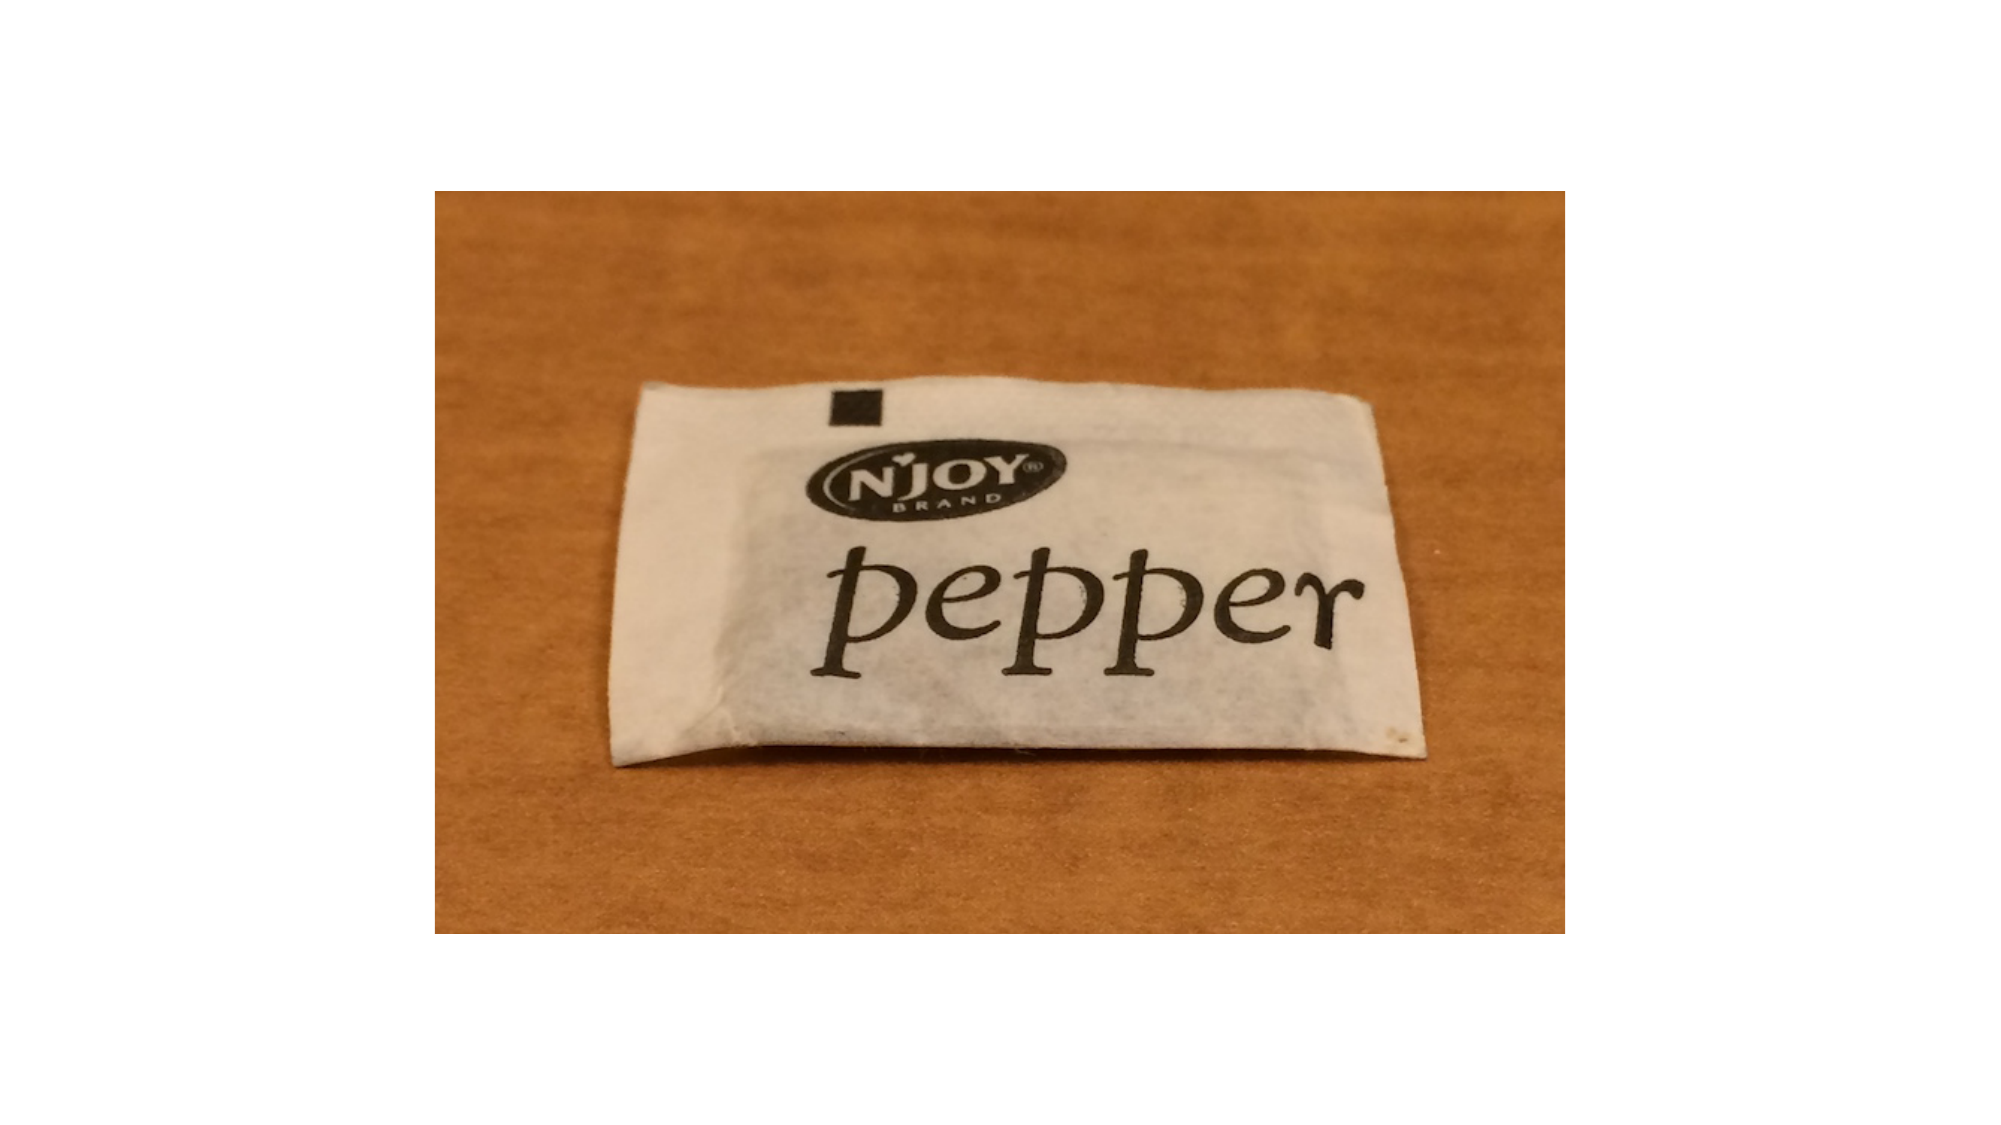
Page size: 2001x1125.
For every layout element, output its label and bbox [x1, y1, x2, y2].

picture [434, 191, 1566, 934]
